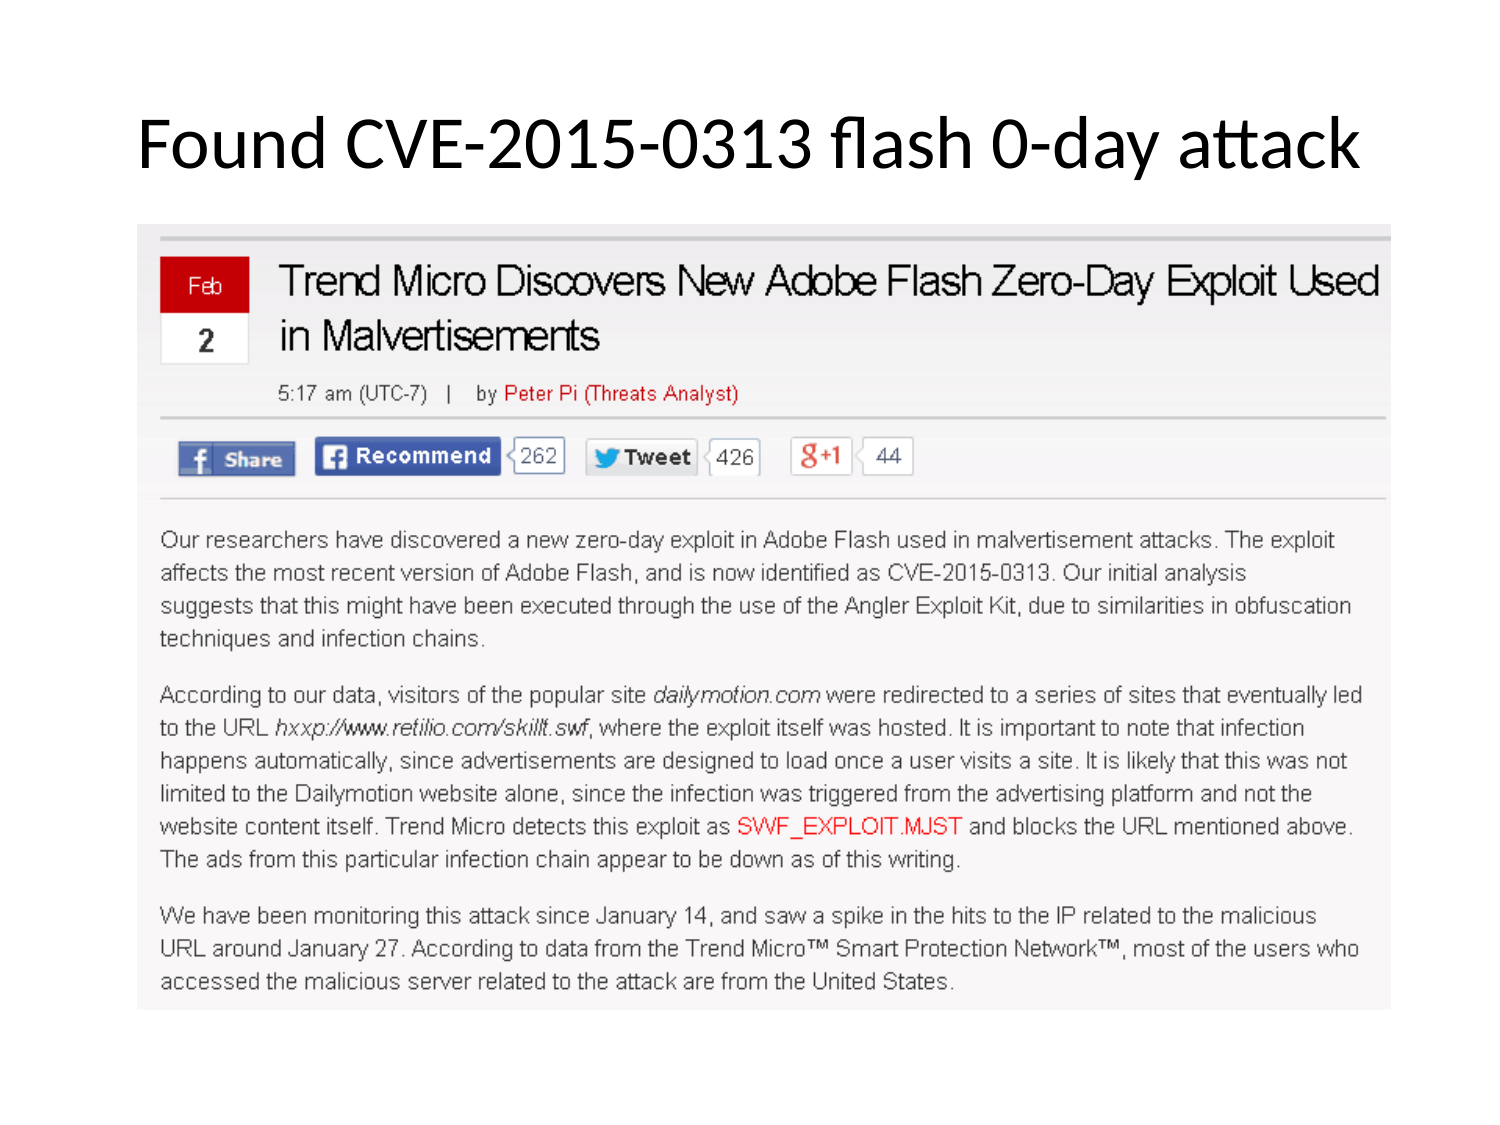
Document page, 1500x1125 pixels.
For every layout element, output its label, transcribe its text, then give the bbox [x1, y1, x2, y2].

title Found CVE-2015-0313 flash 0-day attack [75, 45, 1425, 233]
picture [137, 224, 1391, 1010]
